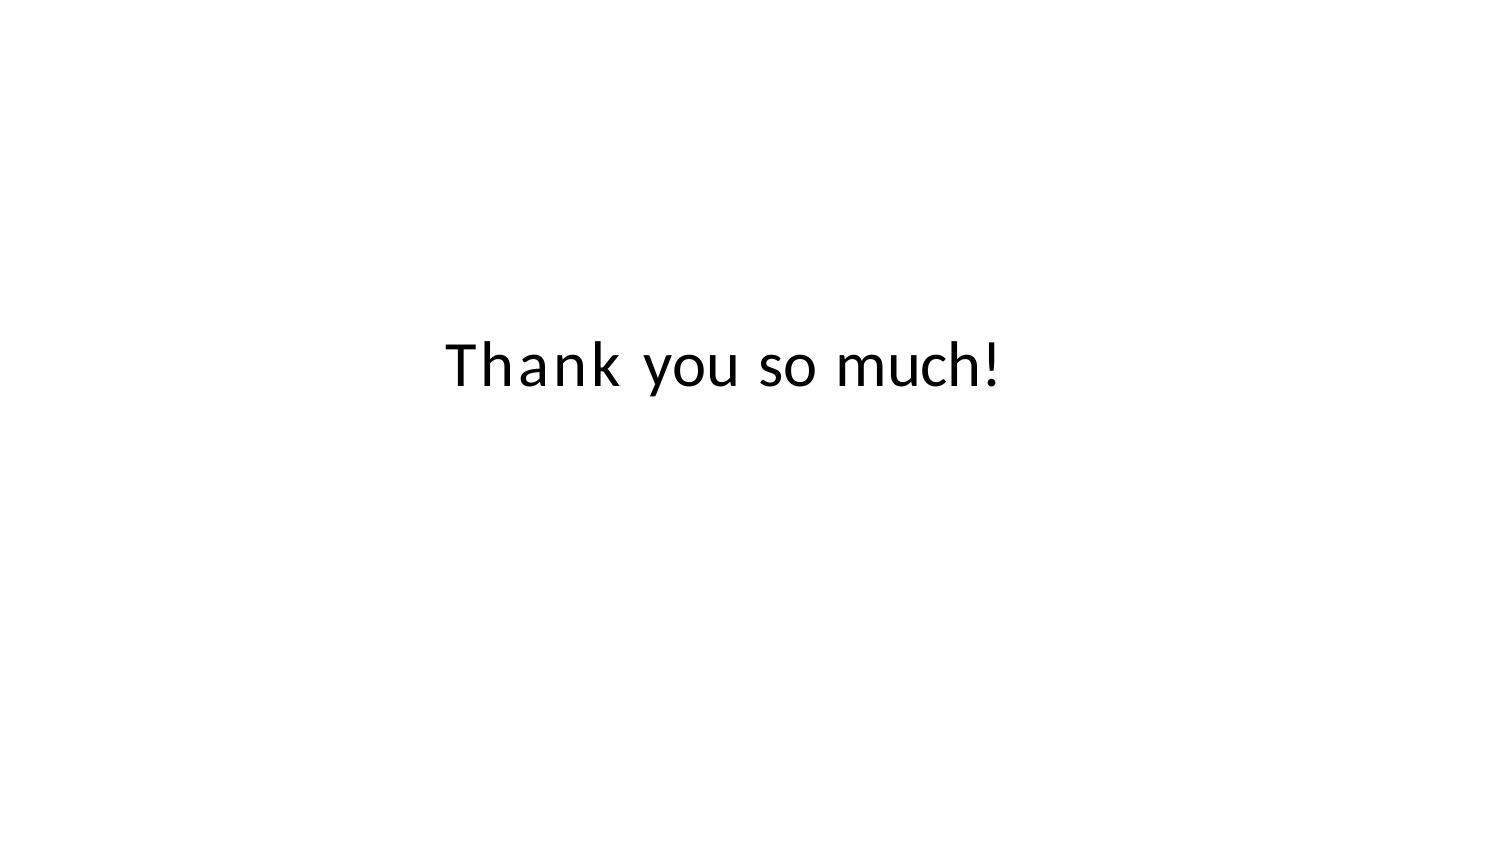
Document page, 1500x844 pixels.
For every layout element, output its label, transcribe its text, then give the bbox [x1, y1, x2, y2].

title Thank you so much! [443, 319, 1009, 463]
